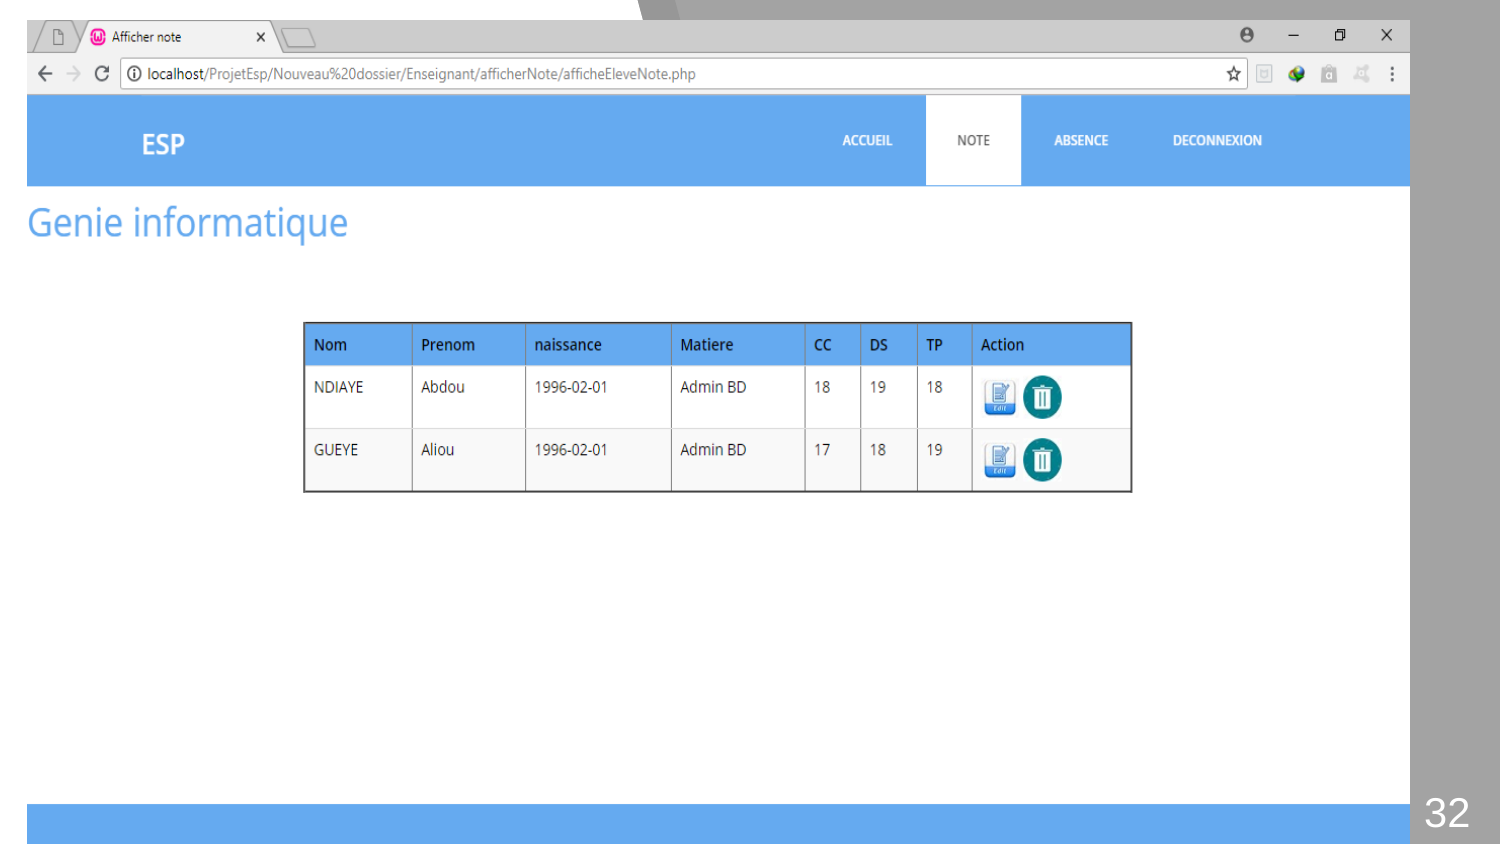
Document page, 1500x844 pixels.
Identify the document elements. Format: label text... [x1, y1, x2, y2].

picture [26, 20, 1410, 844]
text_box 32 [1414, 778, 1500, 844]
